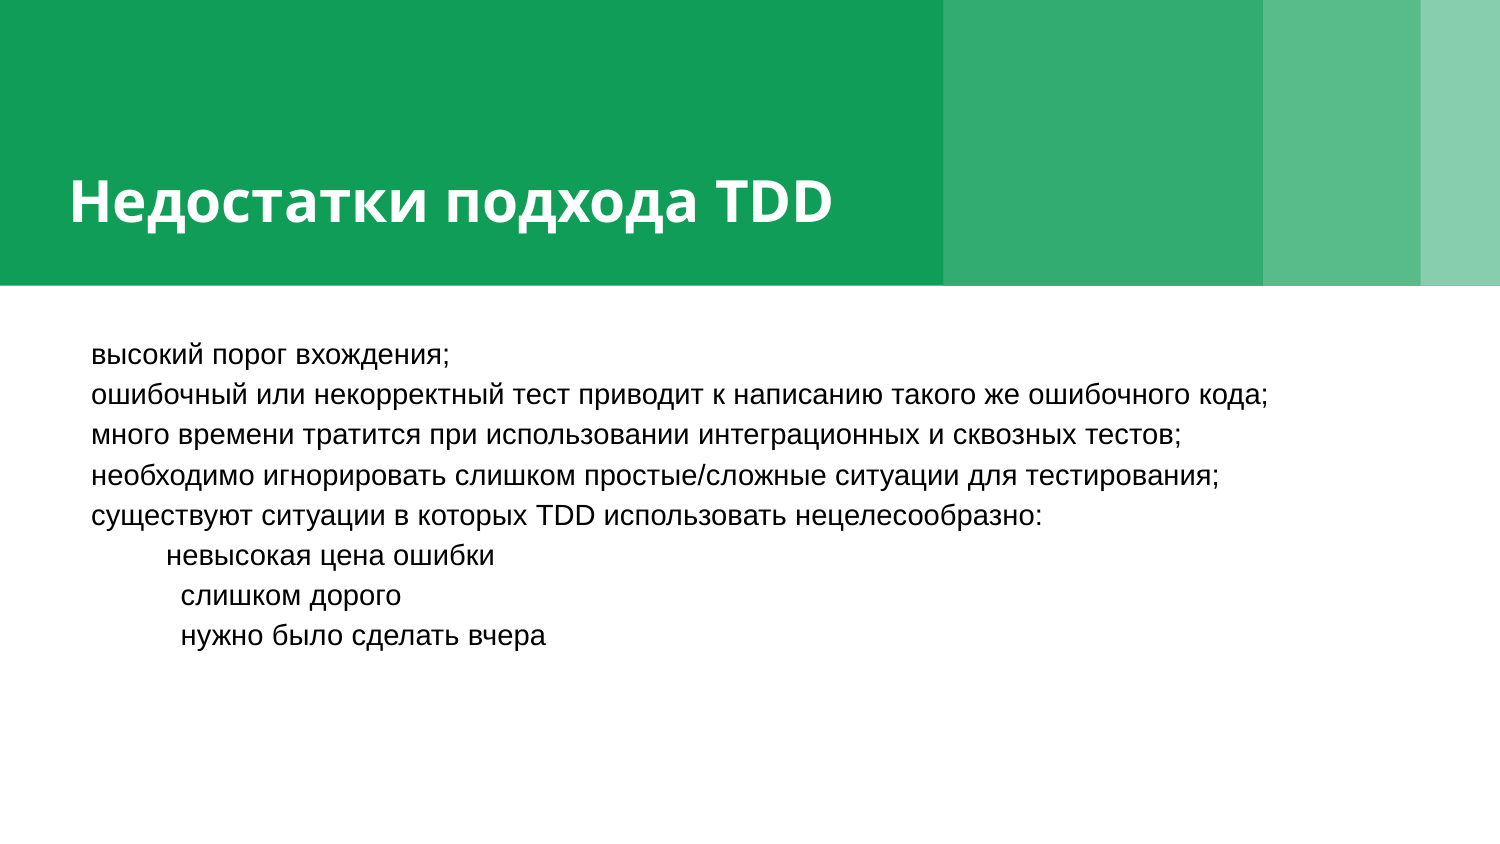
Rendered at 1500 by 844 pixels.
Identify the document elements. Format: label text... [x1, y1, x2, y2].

title Недостатки подхода TDD [53, 24, 914, 250]
list высокий порог вхождения; ошибочный или некорректный тест приводит к написанию такого же ошибочного кода; много времени тратится при использовании интеграционных и сквозных тестов; необходимо игнорировать слишком простые/сложные ситуации для тестирования; существуют ситуации в которых TDD использовать нецелесообразно: невысокая цена ошибки слишком дорого нужно было сделать вчера [53, 315, 1447, 759]
